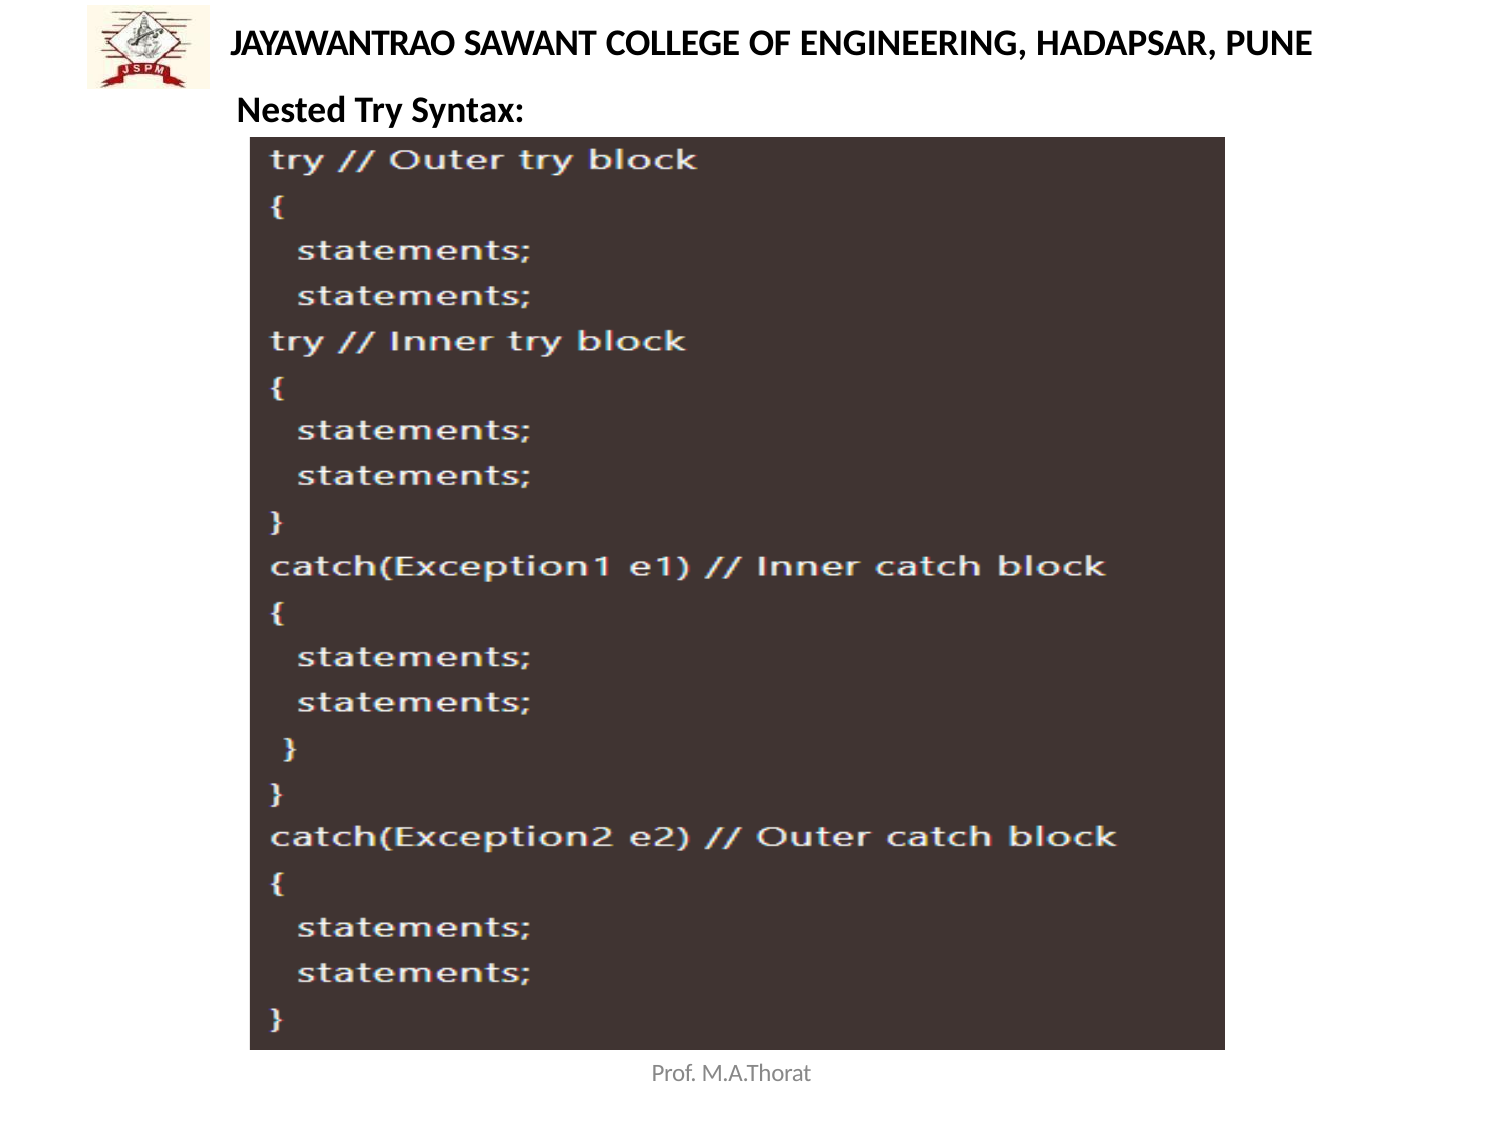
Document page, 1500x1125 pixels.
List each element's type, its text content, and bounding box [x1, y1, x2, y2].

footer Prof. M.A.Thorat [649, 1060, 851, 1090]
text_box JAYAWANTRAO SAWANT COLLEGE OF ENGINEERING, HADAPSAR, PUNE [228, 15, 1333, 63]
text_box Nested Try Syntax: [221, 77, 800, 227]
picture [87, 5, 210, 89]
picture [249, 137, 1226, 1050]
